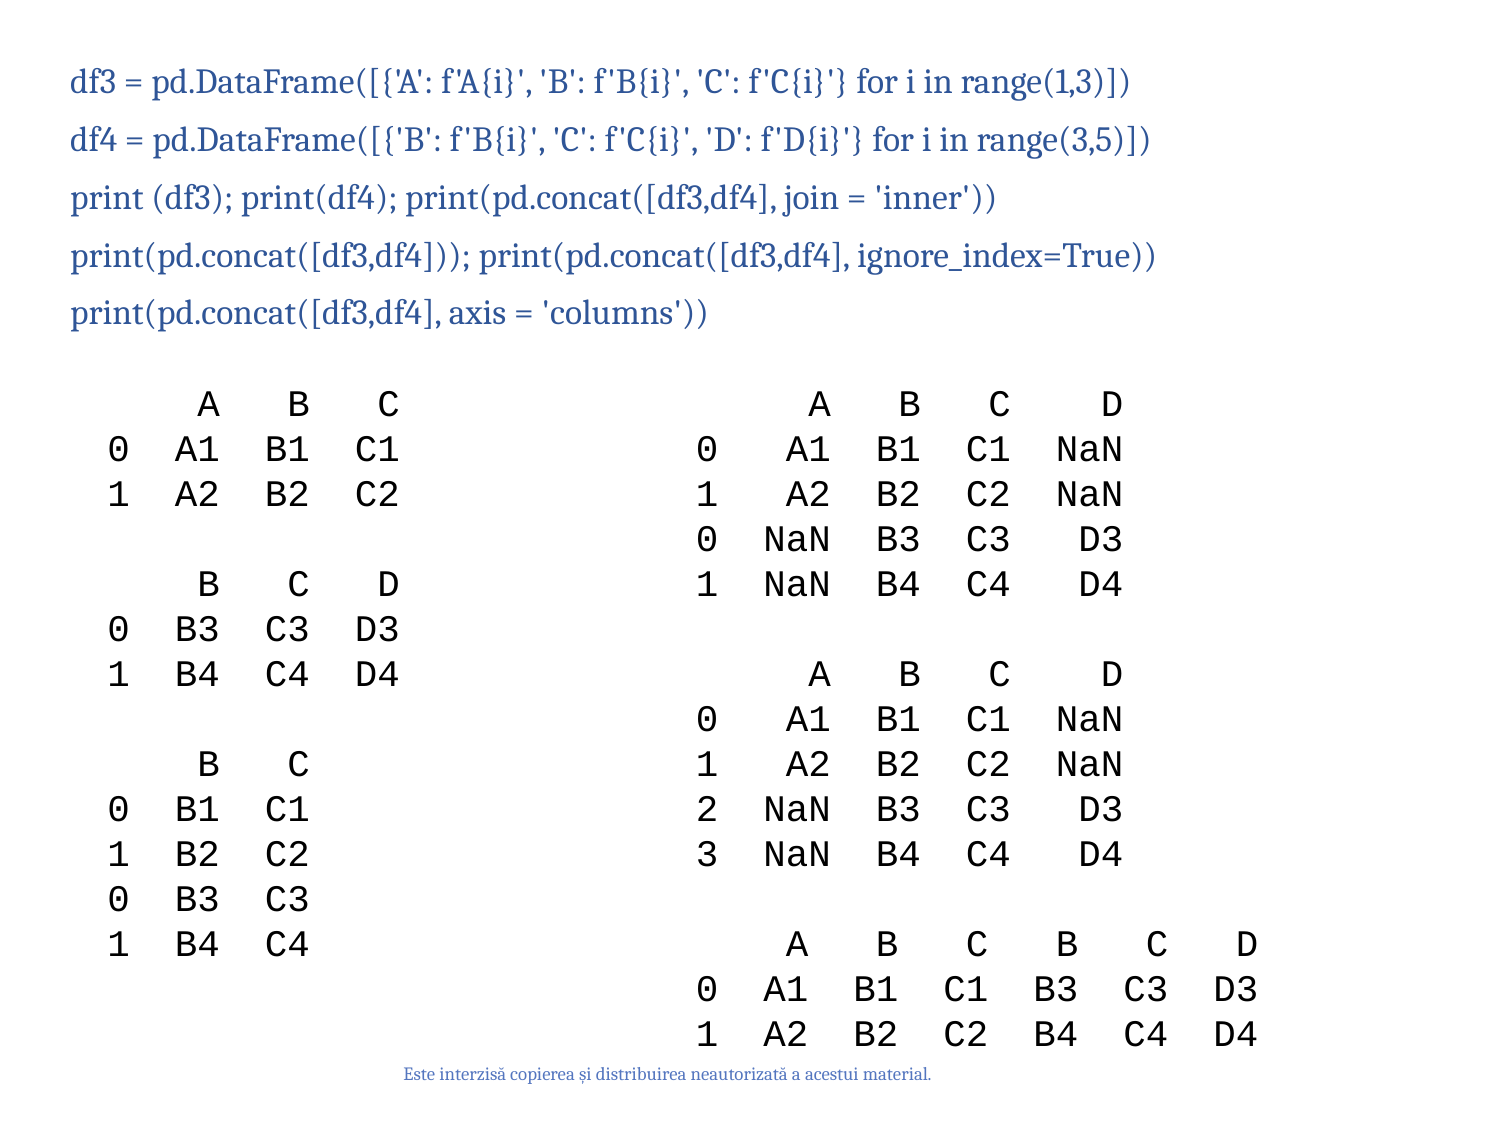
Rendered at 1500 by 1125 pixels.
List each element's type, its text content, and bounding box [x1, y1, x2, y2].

list df3 = pd.DataFrame([{'A': f'A{i}', 'B': f'B{i}', 'C': f'C{i}'} for i in range(1,3)]) df4 = pd.DataFrame([{'B': f'B{i}', 'C': f'C{i}', 'D': f'D{i}'} for i in range(3,5)]) print (df3); print(df4); print(pd.concat([df3,df4], join = 'inner')) print(pd.concat([df3,df4])); print(pd.concat([df3,df4], ignore_index=True)) print(pd.concat([df3,df4], axis = 'columns')) [55, 56, 1474, 1024]
text_box A B C D 0 A1 B1 C1 NaN 1 A2 B2 C2 NaN 0 NaN B3 C3 D3 1 NaN B4 C4 D4 A B C D 0 A1 B1 C1 NaN 1 A2 B2 C2 NaN 2 NaN B3 C3 D3 3 NaN B4 C4 D4 A B C B C D 0 A1 B1 C1 B3 C3 D3 1 A2 B2 C2 B4 C4 D4 [681, 371, 1361, 1061]
text_box A B C 0 A1 B1 C1 1 A2 B2 C2 B C D 0 B3 C3 D3 1 B4 C4 D4 B C 0 B1 C1 1 B2 C2 0 B3 C3 1 B4 C4 [92, 371, 569, 971]
